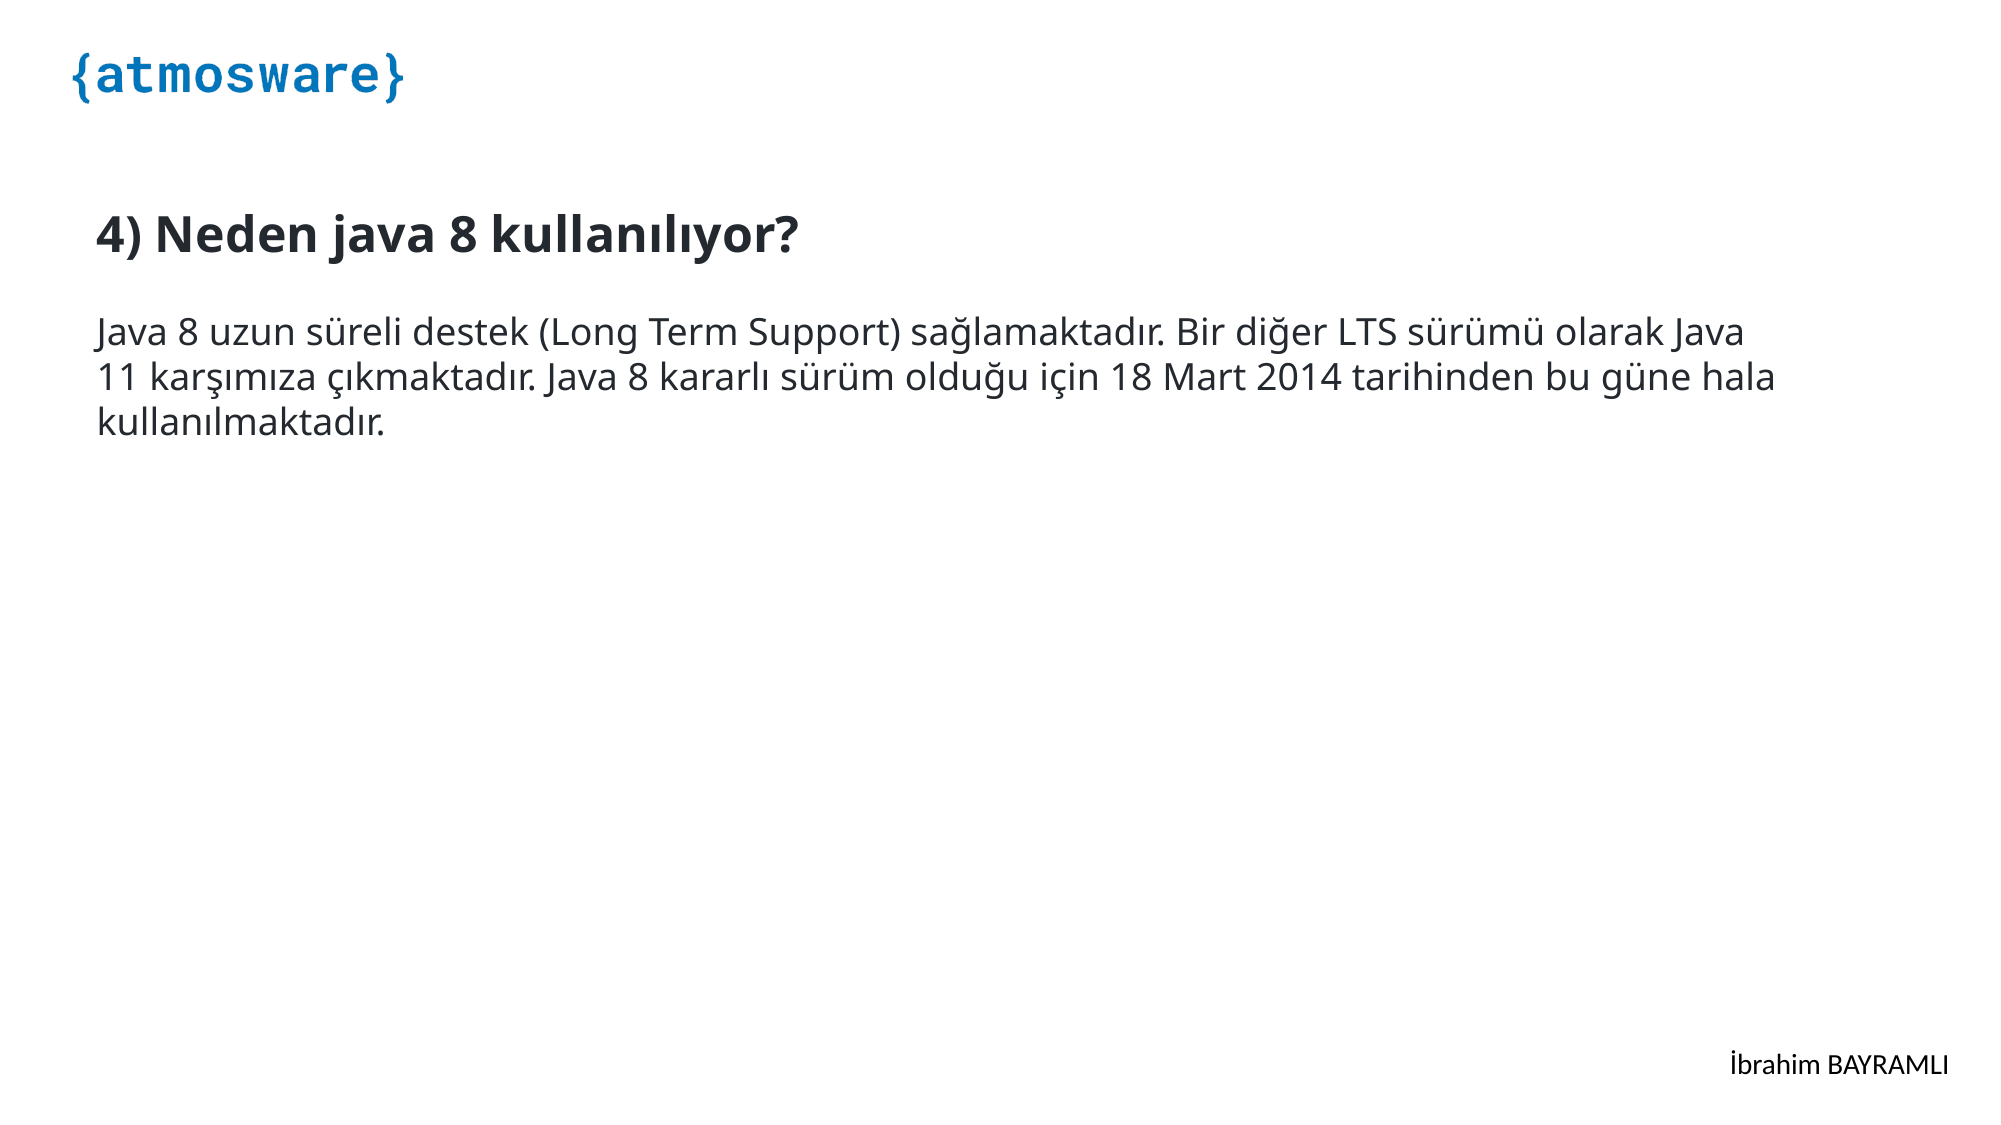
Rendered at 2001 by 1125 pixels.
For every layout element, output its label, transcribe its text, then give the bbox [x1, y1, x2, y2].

picture [47, 28, 428, 128]
text_box İbrahim BAYRAMLI [1714, 1037, 1974, 1088]
text_box 4) Neden java 8 kullanılıyor? Java 8 uzun süreli destek (Long Term Support) sağlamaktadır. Bir diğer LTS sürümü olarak Java 11 karşımıza çıkmaktadır. Java 8 kararlı sürüm olduğu için 18 Mart 2014 tarihinden bu güne hala kullanılmaktadır. [81, 195, 1805, 496]
